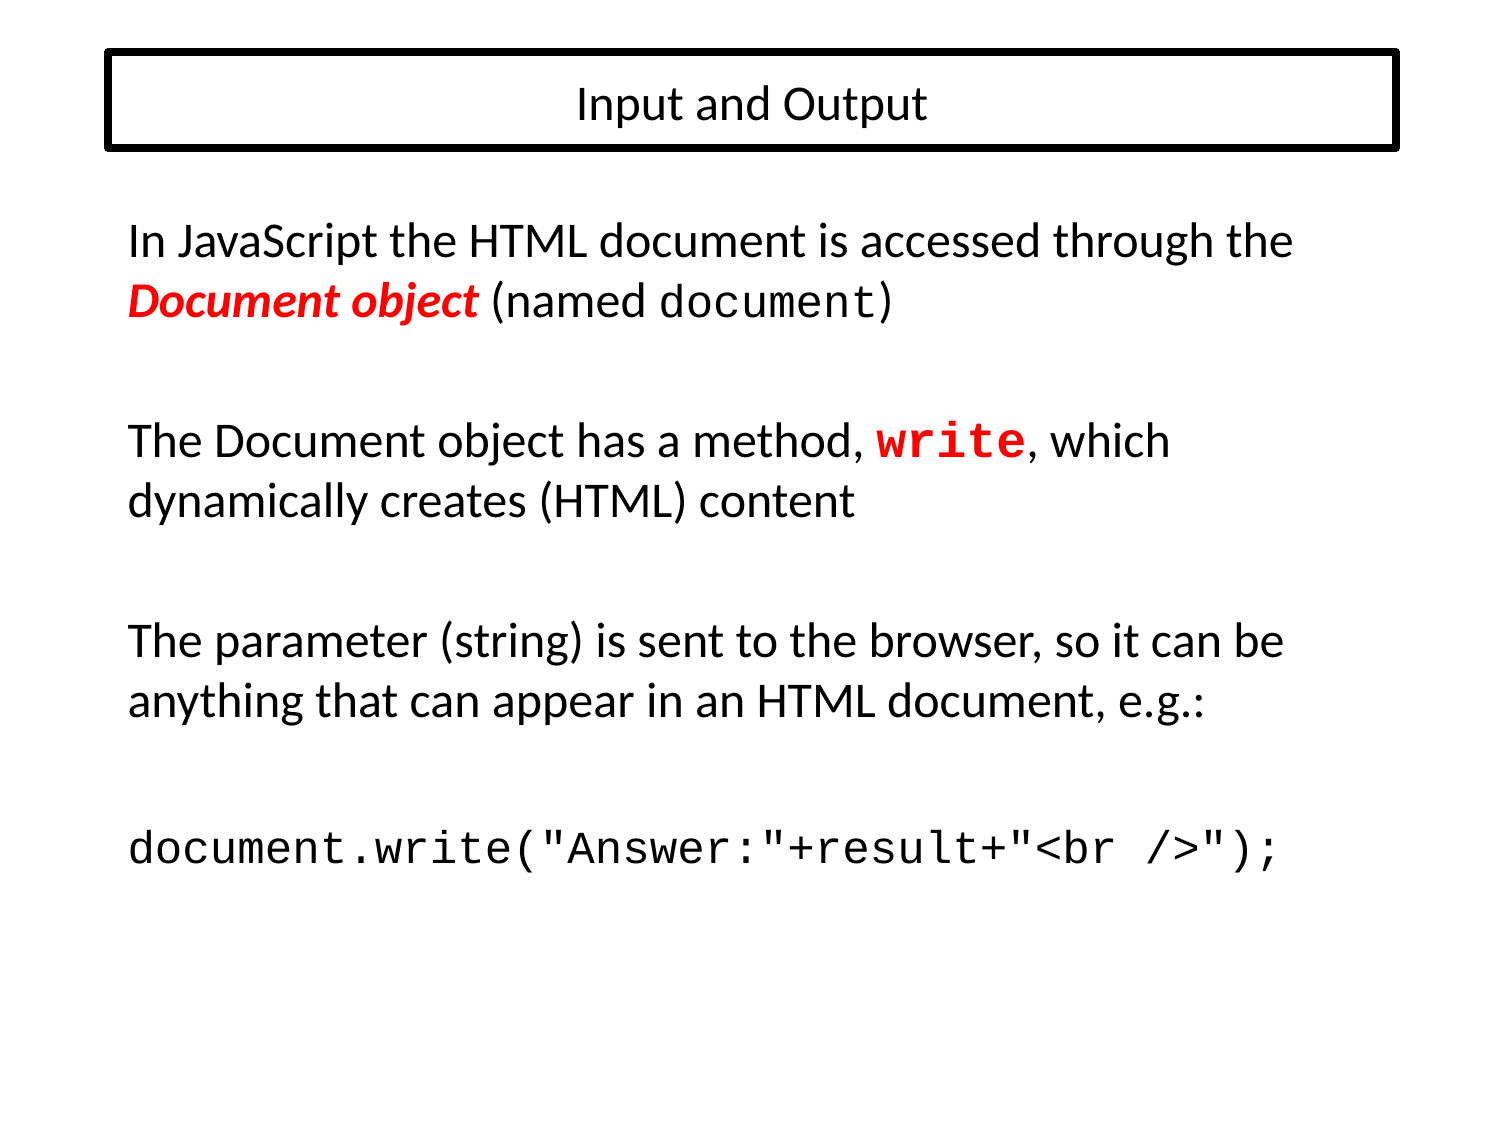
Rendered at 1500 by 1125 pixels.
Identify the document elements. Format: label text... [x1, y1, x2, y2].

title Input and Output [104, 48, 1400, 152]
list In JavaScript the HTML document is accessed through the Document object (named document) The Document object has a method, write, which dynamically creates (HTML) content The parameter (string) is sent to the browser, so it can be anything that can appear in an HTML document, e.g.: document.write("Answer:"+result+"<br />"); [112, 200, 1388, 950]
